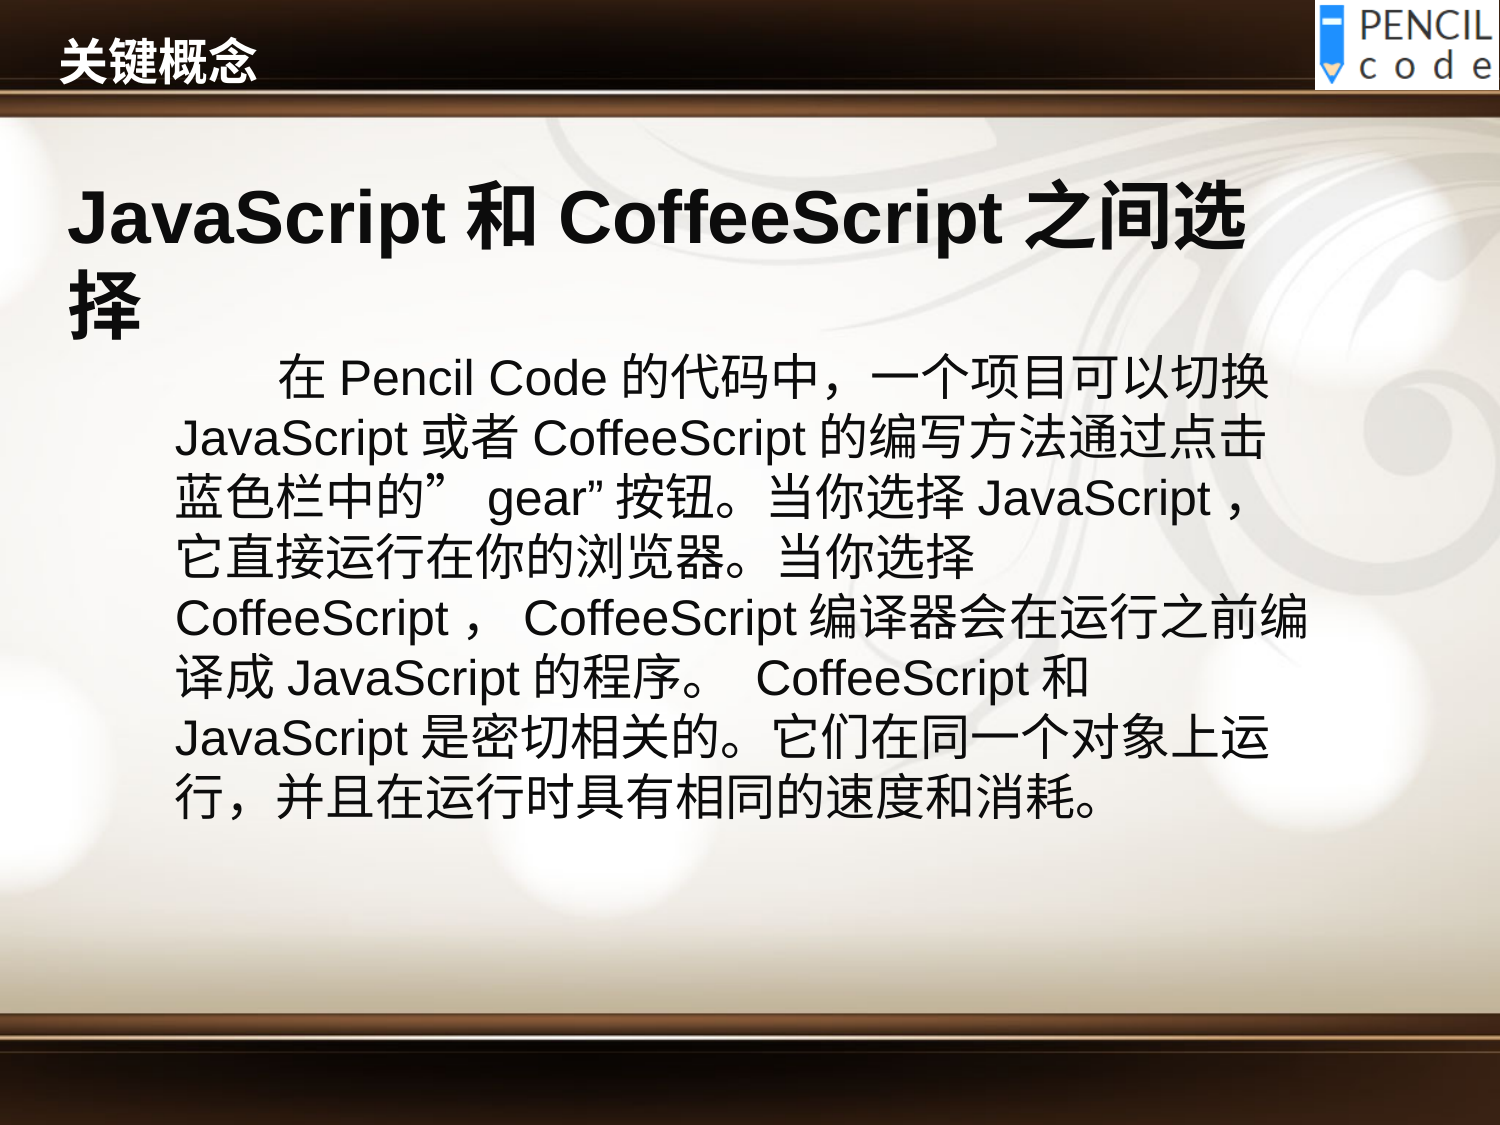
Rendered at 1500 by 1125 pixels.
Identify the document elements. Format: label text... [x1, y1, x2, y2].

text_box 在Pencil Code的代码中，一个项目可以切换JavaScript或者CoffeeScript的编写方法通过点击蓝色栏中的”gear”按钮。当你选择JavaScript，它直接运行在你的浏览器。当你选择CoffeeScript，CoffeeScript编译器会在运行之前编译成JavaScript的程序。 CoffeeScript和JavaScript是密切相关的。它们在同一个对象上运行，并且在运行时具有相同的速度和消耗。 [160, 338, 1331, 833]
picture [0, 0, 1500, 1125]
text_box JavaScript和CoffeeScript之间选择 [53, 160, 1329, 356]
title 关键概念 [43, 6, 1249, 115]
